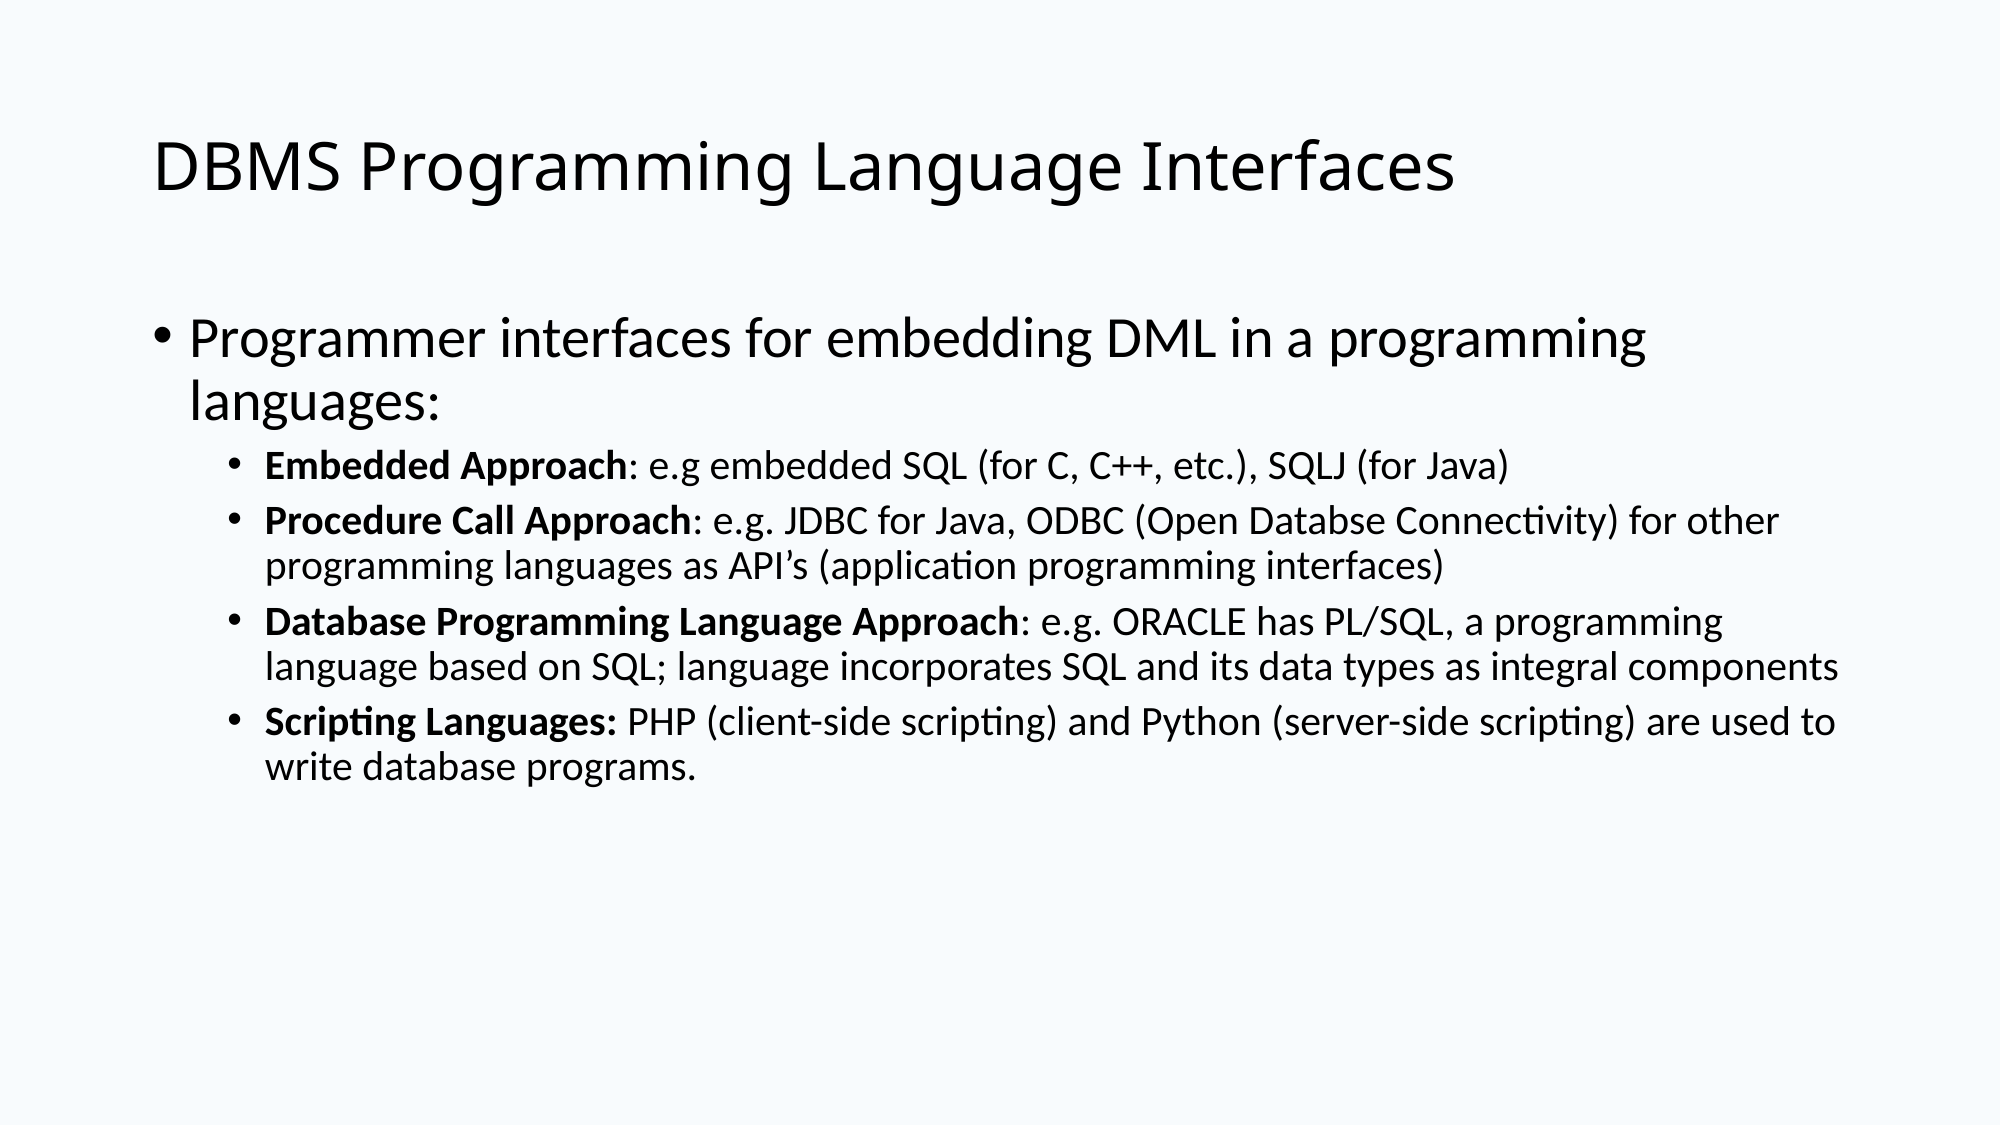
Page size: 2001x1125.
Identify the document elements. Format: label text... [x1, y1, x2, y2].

list Programmer interfaces for embedding DML in a programming languages: Embedded Approach: e.g embedded SQL (for C, C++, etc.), SQLJ (for Java) Procedure Call Approach: e.g. JDBC for Java, ODBC (Open Databse Connectivity) for other programming languages as API’s (application programming interfaces) Database Programming Language Approach: e.g. ORACLE has PL/SQL, a programming language based on SQL; language incorporates SQL and its data types as integral components Scripting Languages: PHP (client-side scripting) and Python (server-side scripting) are used to write database programs. [137, 299, 1863, 1014]
title DBMS Programming Language Interfaces [137, 59, 1863, 278]
